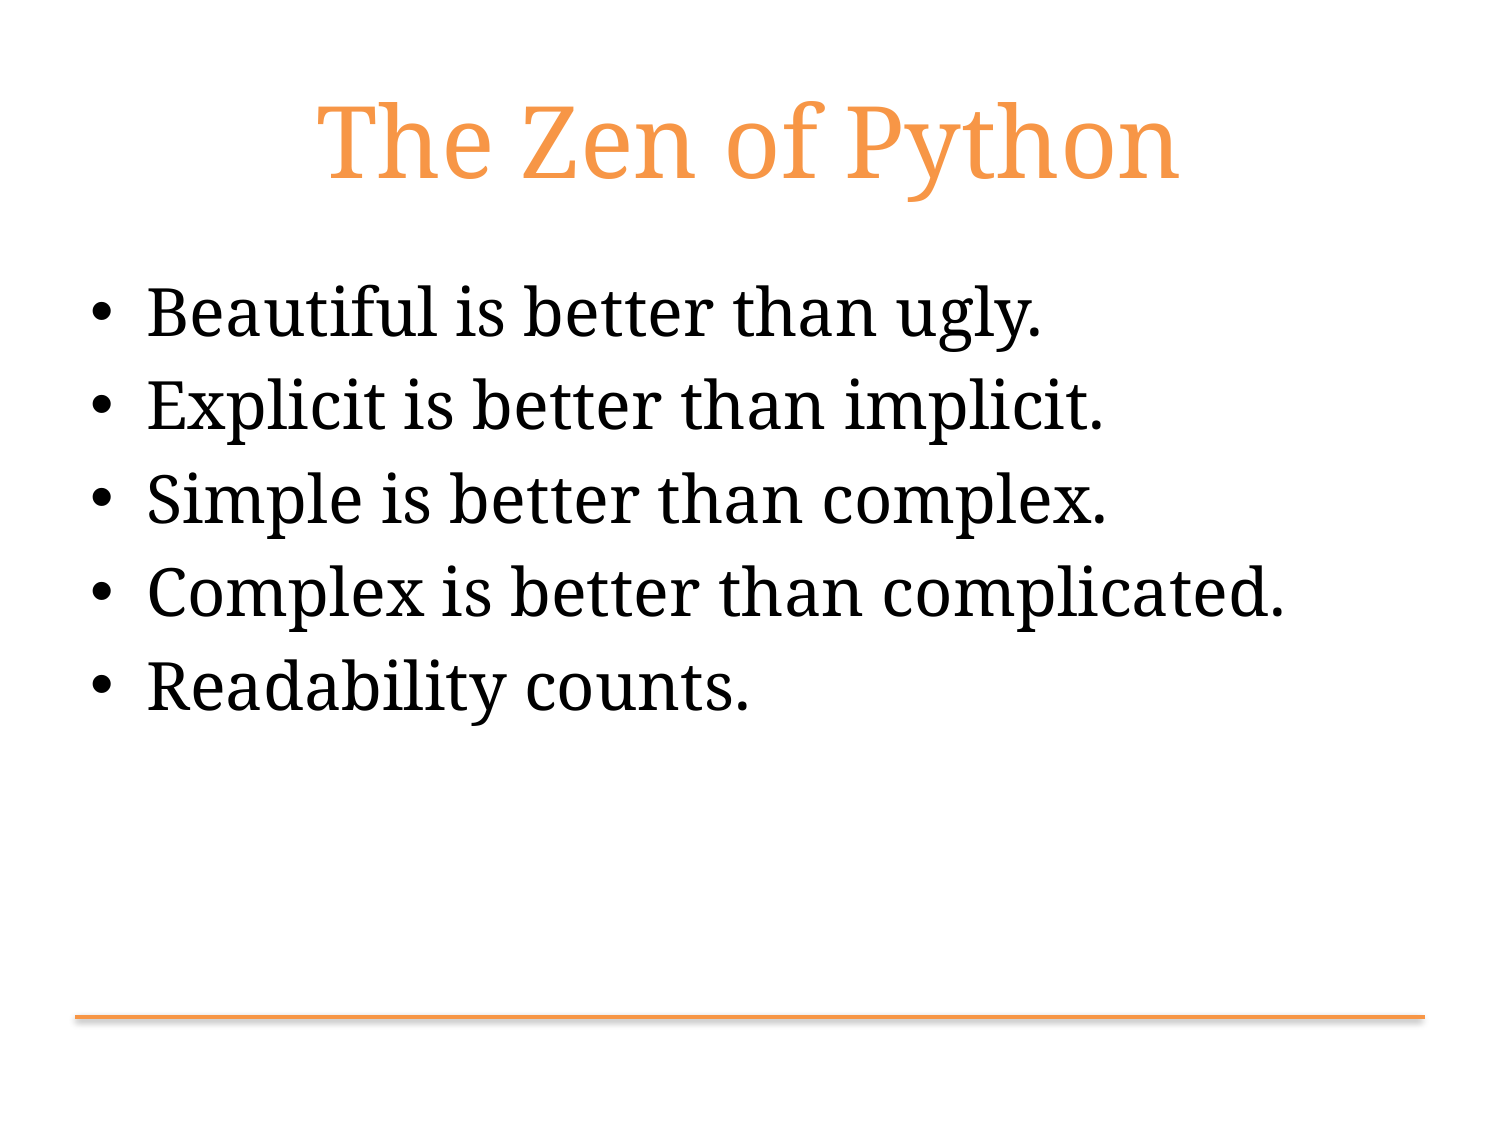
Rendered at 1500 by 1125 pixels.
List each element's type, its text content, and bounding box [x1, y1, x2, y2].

list Beautiful is better than ugly. Explicit is better than implicit. Simple is better than complex. Complex is better than complicated. Readability counts. [75, 262, 1425, 1005]
title The Zen of Python [75, 45, 1425, 233]
